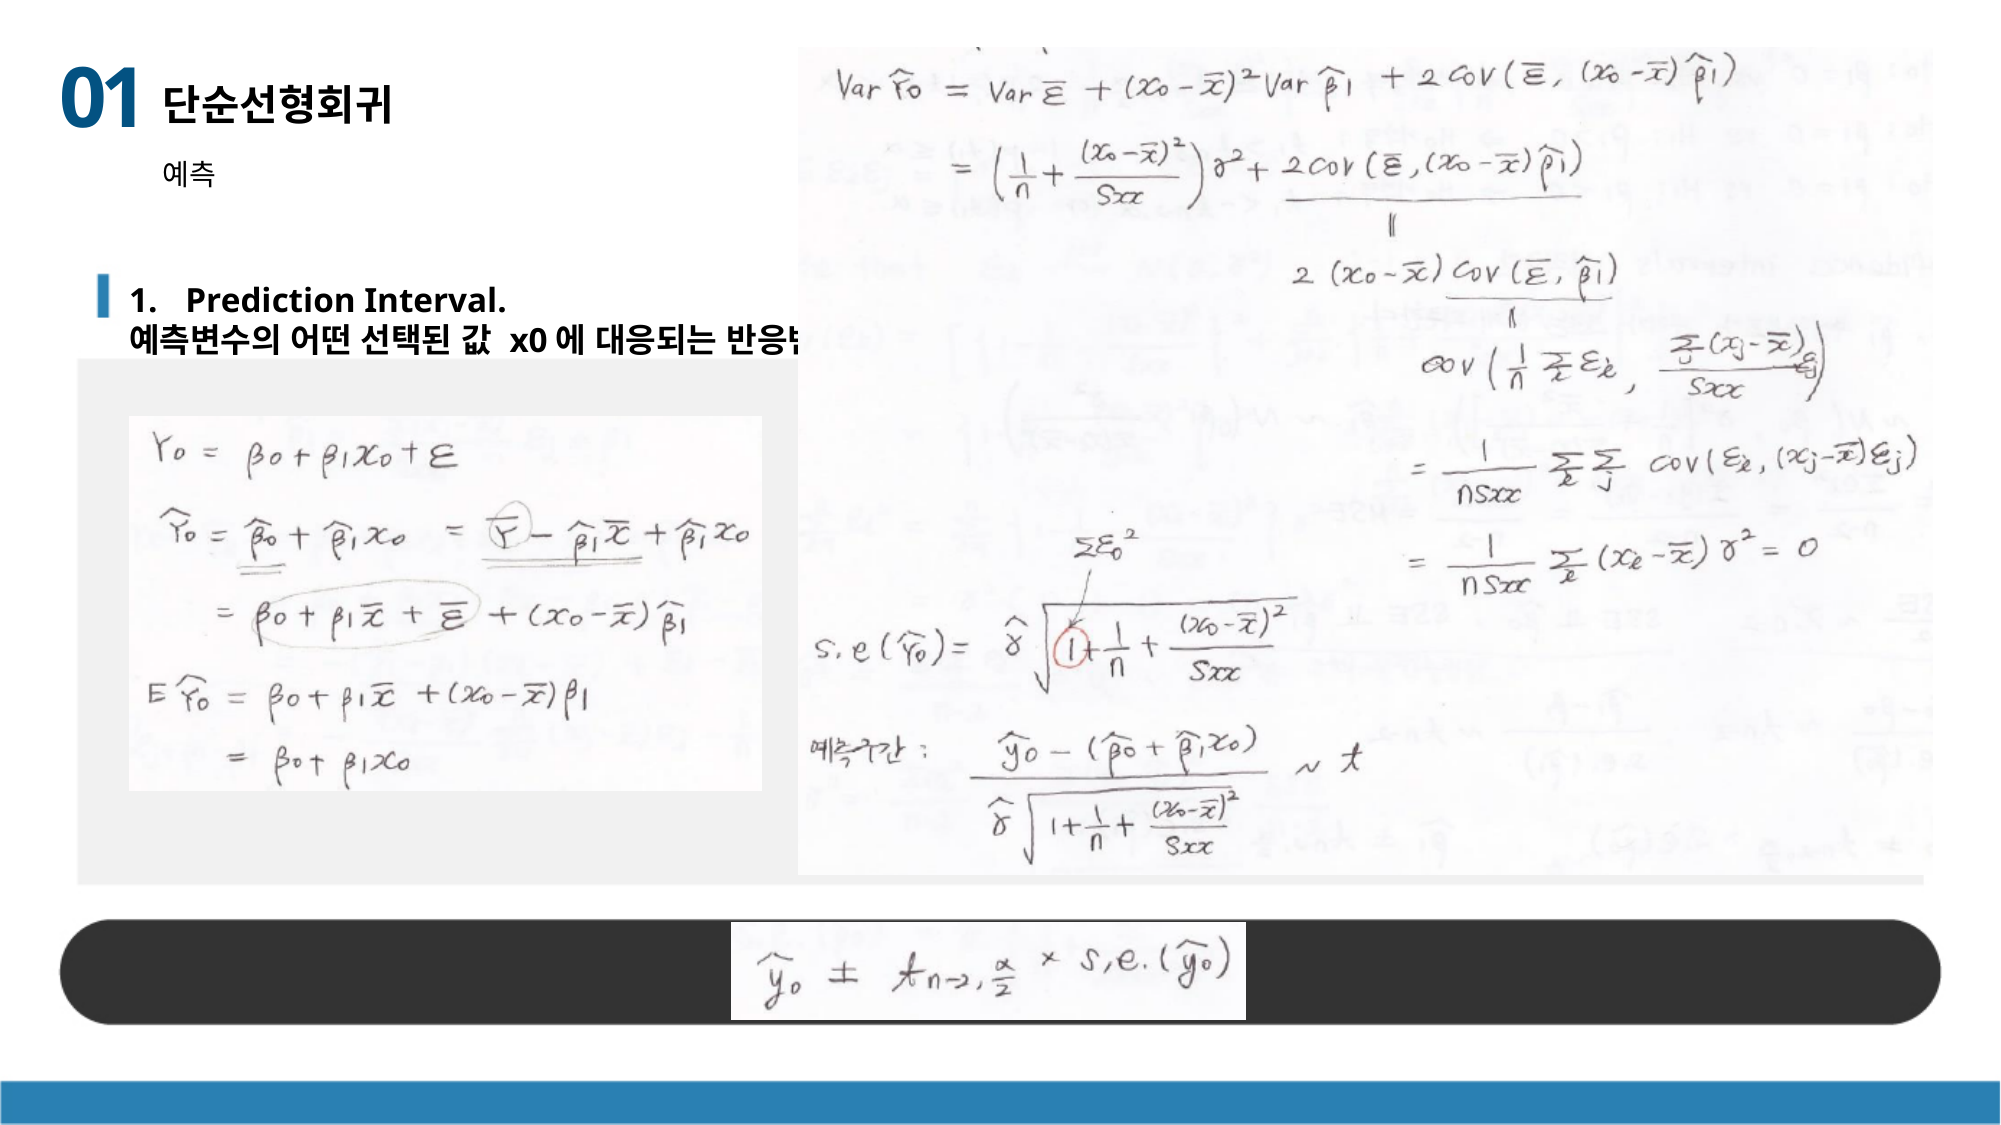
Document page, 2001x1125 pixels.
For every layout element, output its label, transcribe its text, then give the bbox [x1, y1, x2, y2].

text_box Prediction Interval. 예측변수의 어떤 선택된 값 x0에 대응되는 반응변수 Y의 값에 대한 예측 [114, 271, 798, 366]
picture [0, 0, 2001, 1125]
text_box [28, 36, 446, 195]
